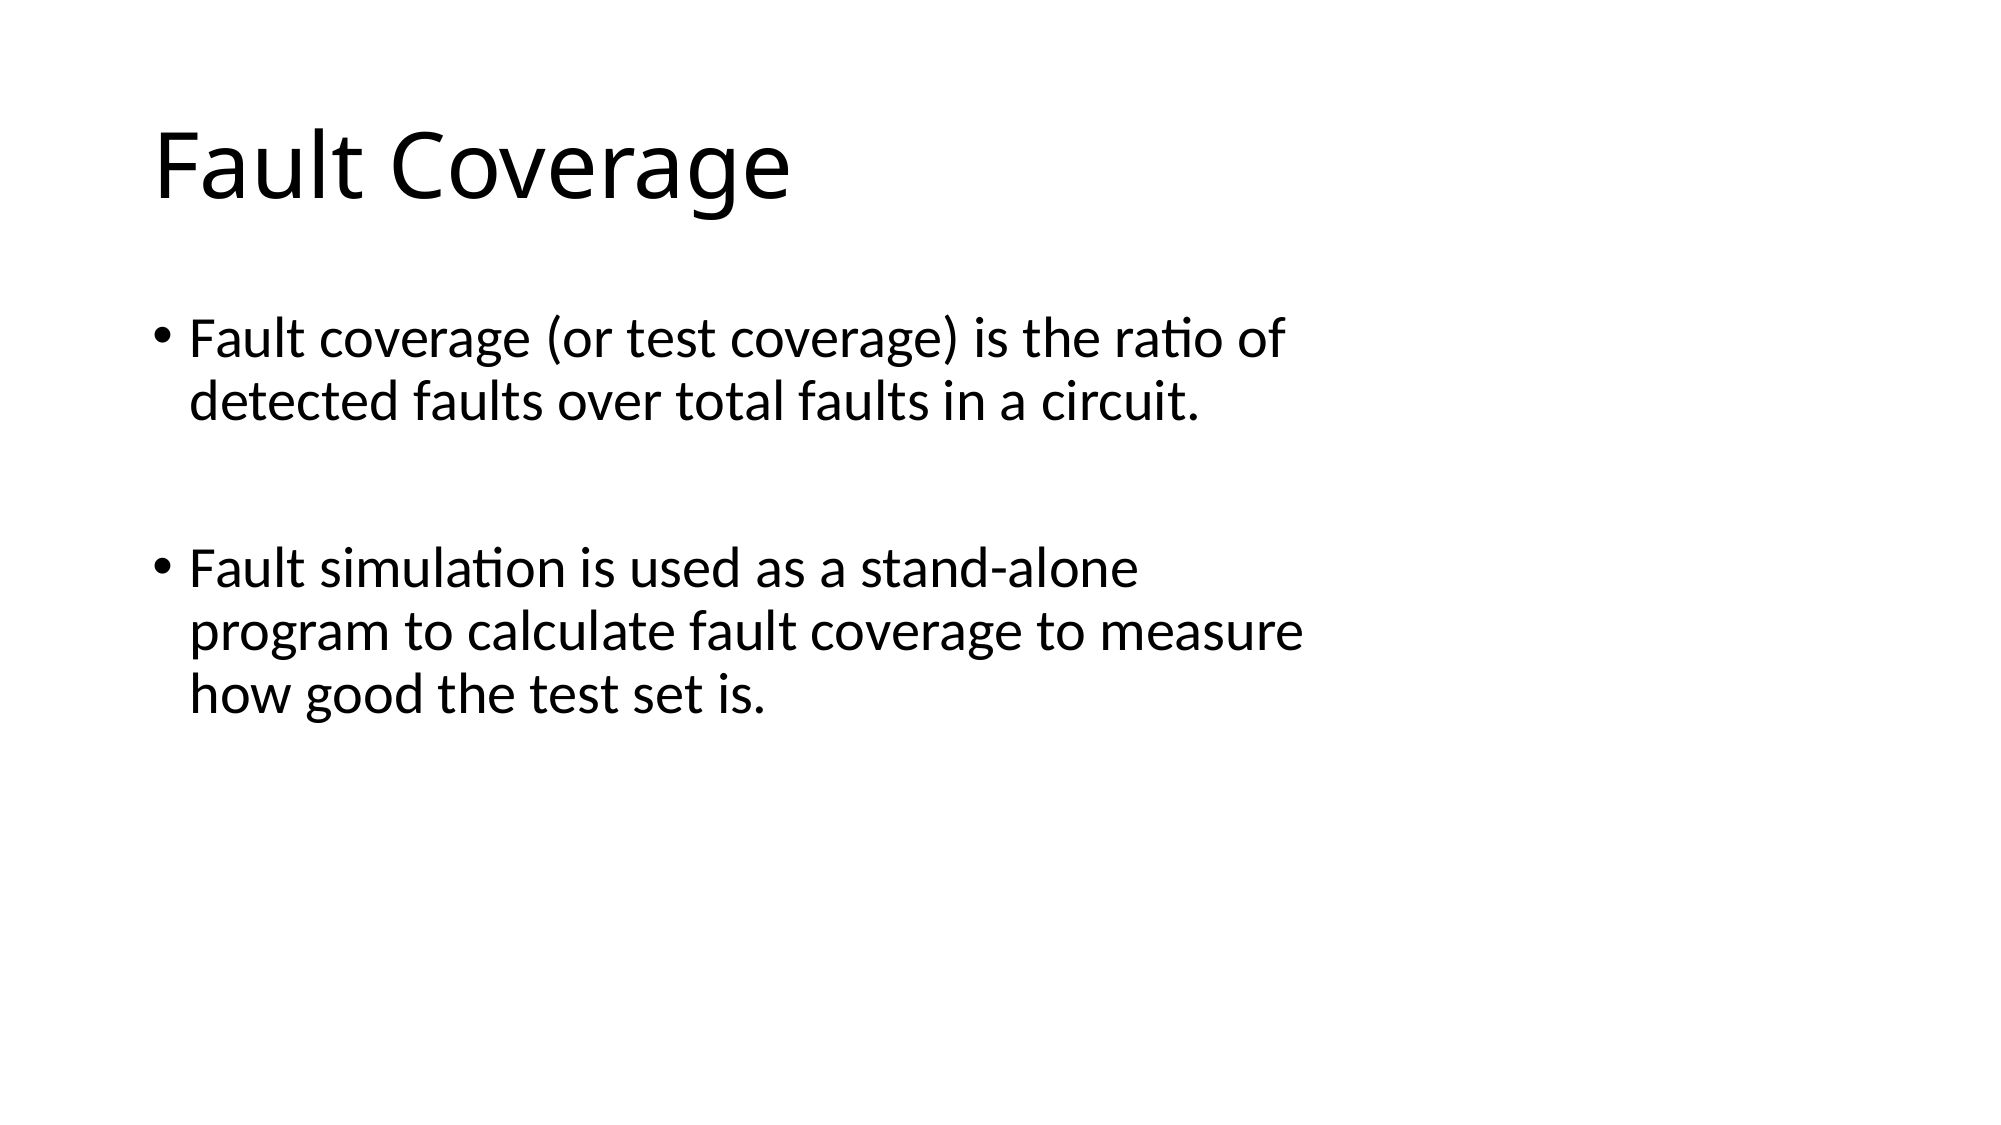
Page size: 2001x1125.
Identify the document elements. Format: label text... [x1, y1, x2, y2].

text_box Fault coverage (or test coverage) is the ratio of detected faults over total faults in a circuit. Fault simulation is used as a stand-alone program to calculate fault coverage to measure how good the test set is. [137, 299, 1334, 1014]
text_box Fault Coverage [137, 59, 1863, 278]
